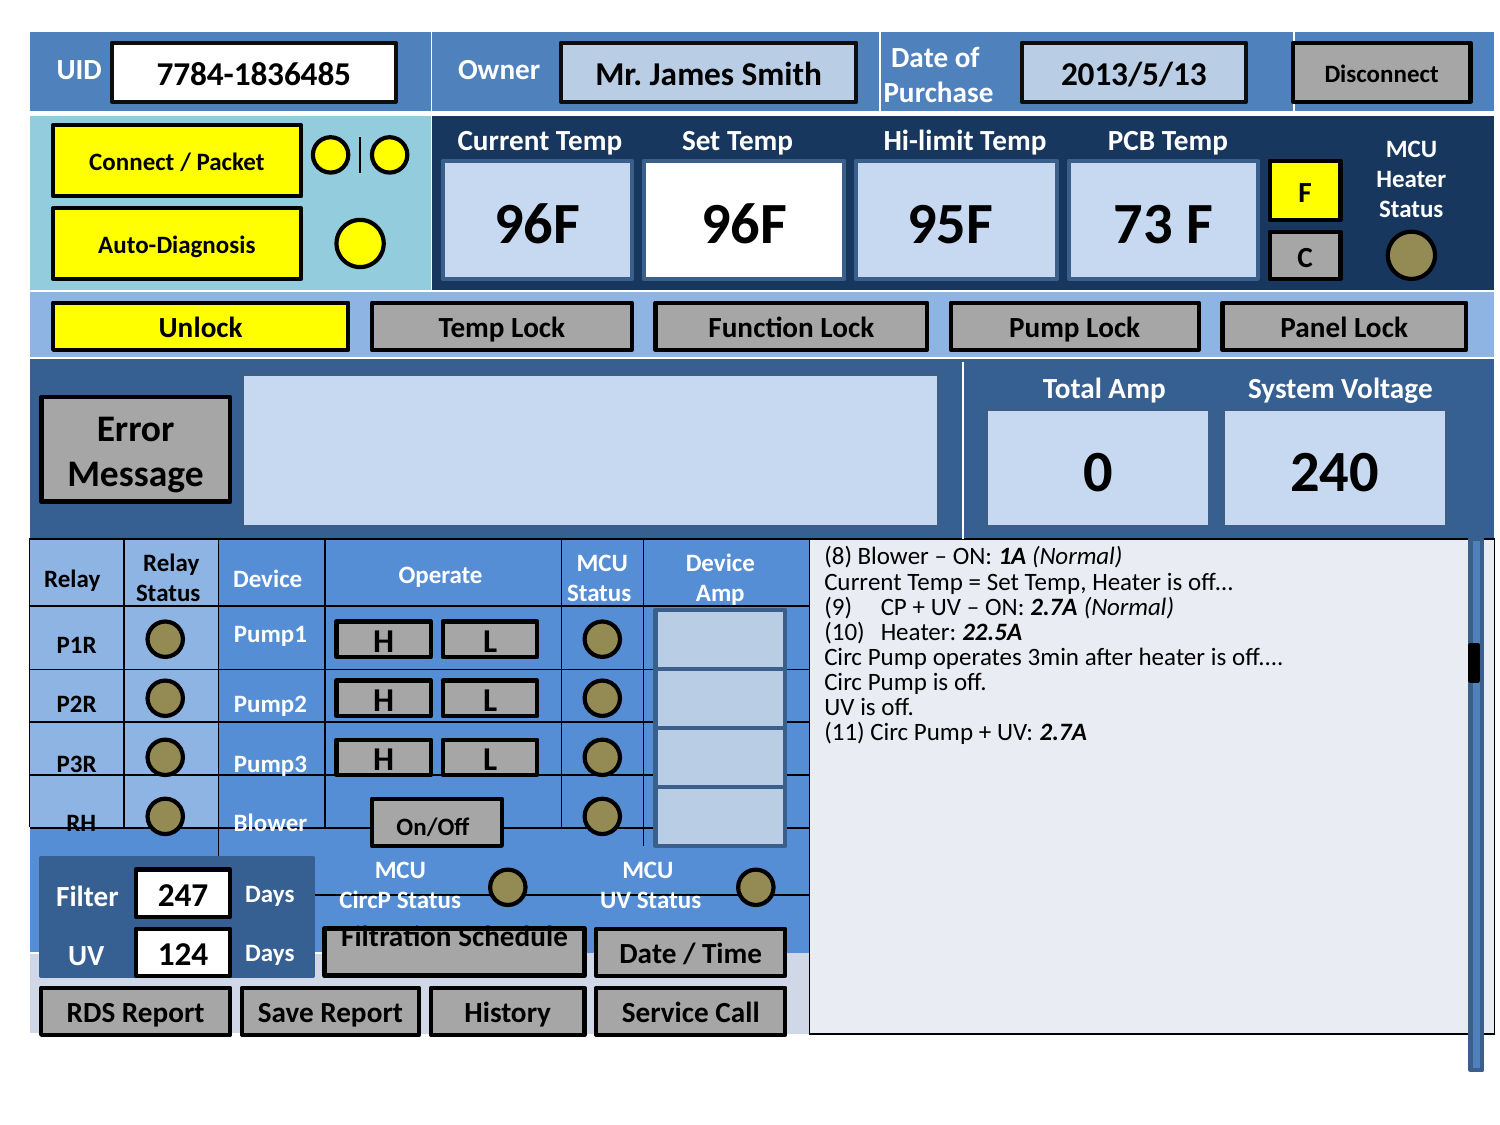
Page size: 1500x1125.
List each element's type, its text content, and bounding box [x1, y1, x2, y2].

table_cell [30, 601, 112, 605]
text_box History [429, 986, 587, 1037]
text_box Set Temp [667, 113, 821, 159]
table_cell [396, 953, 691, 1034]
table_cell [774, 607, 809, 669]
text_box Device Amp [667, 538, 774, 608]
text_box Relay [29, 550, 112, 601]
table_cell [562, 776, 639, 827]
table_cell [231, 540, 324, 550]
text_box System Voltage [1222, 361, 1459, 412]
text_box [312, 136, 408, 173]
text_box [1468, 537, 1484, 1072]
text_box MCU UV Status [585, 845, 717, 921]
text_box MCU Heater Status [1352, 125, 1471, 230]
text_box 96F [642, 159, 846, 281]
text_box [736, 867, 776, 908]
text_box Hi-limit Temp [868, 113, 1062, 164]
text_box [582, 678, 623, 719]
text_box [1385, 229, 1438, 282]
text_box Blower [219, 798, 323, 844]
text_box 96F [441, 159, 634, 281]
text_box On/Off [370, 797, 504, 848]
text_box H [334, 738, 433, 777]
text_box Date of Purchase [868, 30, 1009, 113]
table_cell [30, 954, 396, 1033]
text_box 0 [984, 407, 1213, 529]
text_box [582, 796, 623, 837]
text_box 247 [134, 867, 232, 919]
table_cell [219, 776, 324, 827]
text_box 7784-1836485 [110, 41, 398, 104]
text_box H [334, 619, 433, 659]
table_cell [648, 723, 653, 774]
text_box [240, 371, 941, 529]
table_cell [125, 776, 218, 827]
text_box [582, 619, 623, 660]
text_box [39, 856, 315, 978]
text_box H [334, 678, 433, 718]
table_cell [717, 829, 809, 894]
table_cell [787, 670, 809, 721]
table_cell [125, 670, 218, 721]
table_cell [648, 670, 653, 721]
text_box L [441, 738, 539, 777]
table_cell [30, 359, 1494, 538]
text_box Save Report [240, 986, 421, 1037]
text_box Mr. James Smith [559, 41, 858, 104]
table_header [1009, 32, 1293, 111]
table_cell [326, 540, 549, 605]
table_cell [30, 670, 123, 721]
text_box Temp Lock [370, 301, 634, 352]
text_box [145, 678, 186, 719]
text_box [488, 867, 528, 908]
text_box Device [218, 550, 349, 601]
text_box Date / Time [594, 927, 787, 978]
table_cell [691, 953, 809, 1034]
text_box MCU Status [549, 538, 643, 614]
text_box L [441, 619, 539, 659]
text_box Filter [41, 869, 136, 920]
table_cell [231, 601, 324, 605]
text_box Unlock [51, 301, 350, 352]
text_box Current Temp [442, 113, 644, 164]
table_cell [315, 896, 809, 953]
table_cell [326, 723, 561, 774]
table_cell [219, 607, 324, 669]
text_box Service Call [594, 986, 787, 1037]
table_cell [432, 116, 1494, 290]
table_cell [219, 723, 324, 774]
text_box [582, 737, 623, 778]
text_box Disconnect [1291, 41, 1473, 104]
text_box [1468, 643, 1480, 683]
text_box F [1268, 159, 1343, 222]
text_box Days [230, 928, 310, 974]
text_box MCU Status [644, 538, 656, 614]
text_box Operate [383, 550, 514, 596]
text_box Filtration Schedule [323, 927, 587, 978]
table_cell [648, 776, 653, 827]
table_cell [219, 829, 370, 894]
text_box Connect / Packet [51, 123, 303, 198]
text_box Total Amp [1021, 361, 1187, 407]
table_cell [326, 607, 561, 669]
text_box L [441, 678, 539, 718]
table_cell [125, 723, 218, 774]
table_cell [30, 607, 123, 669]
table_header [30, 32, 431, 111]
table_header [1295, 32, 1494, 111]
text_box Pump3 [219, 739, 323, 785]
text_box Owner [443, 42, 556, 93]
table_cell (8) Blower – ON: 1A (Normal) Current Temp = Set Temp, Heater is off… CP + UV – ON: 2.7A (Normal) Heater: 22.5A Circ Pump operates 3min after heater is off.... Circ Pump is off. UV is off. (11) Circ Pump + UV: 2.7A [810, 540, 1468, 1033]
text_box PCB Temp [1093, 113, 1243, 159]
table_cell [30, 723, 123, 774]
text_box [145, 737, 186, 778]
text_box UID [41, 42, 117, 93]
table_cell [30, 540, 112, 550]
table_cell [125, 614, 218, 669]
text_box P1R [41, 621, 112, 667]
table_cell [326, 670, 561, 721]
table_cell [648, 614, 653, 669]
text_box RH [41, 798, 122, 844]
text_box Function Lock [653, 301, 929, 352]
table_cell [787, 723, 809, 774]
table_cell [326, 776, 561, 827]
text_box 124 [134, 927, 232, 978]
table_cell [30, 829, 218, 952]
table_cell [562, 670, 639, 721]
text_box 73 F [1067, 159, 1260, 281]
text_box Panel Lock [1220, 301, 1468, 352]
table_cell [30, 776, 123, 827]
text_box Auto-Diagnosis [51, 206, 303, 281]
text_box [334, 217, 386, 270]
text_box [653, 608, 787, 667]
text_box Pump Lock [949, 301, 1201, 352]
text_box Pump2 [219, 680, 323, 726]
table_cell [787, 776, 809, 827]
text_box Days [230, 869, 310, 915]
text_box MCU CircP Status [324, 845, 477, 921]
text_box P2R [41, 680, 112, 726]
text_box [653, 785, 787, 848]
text_box [145, 619, 186, 660]
text_box [145, 796, 186, 837]
text_box 95F [854, 159, 1059, 281]
text_box C [1268, 230, 1343, 281]
table_cell [774, 540, 809, 605]
text_box [653, 667, 787, 726]
table_cell [477, 829, 639, 894]
text_box P3R [41, 739, 112, 785]
text_box 240 [1220, 407, 1449, 529]
table_cell [562, 723, 639, 774]
table_cell [219, 670, 324, 721]
text_box RDS Report [39, 986, 232, 1037]
table_cell [30, 292, 1494, 357]
text_box Pump1 [219, 609, 323, 655]
table_cell [647, 829, 653, 845]
table_cell [562, 614, 639, 669]
table_cell [656, 540, 667, 605]
text_box 2013/5/13 [1020, 41, 1248, 104]
table_header [432, 32, 868, 111]
table_cell [30, 116, 431, 290]
text_box [653, 726, 787, 785]
text_box UV [53, 928, 120, 979]
text_box Error Message [41, 397, 231, 502]
table_cell (8) Blower – ON: 1A (Normal) Current Temp = Set Temp, Heater is off… CP + UV – ON: 2.7A (Normal) Heater: 22.5A Circ Pump operates 3min after heater is off.... Circ Pump is off. UV is off. (11) Circ Pump + UV: 2.7A [1484, 540, 1494, 1033]
text_box Relay Status [112, 538, 231, 614]
